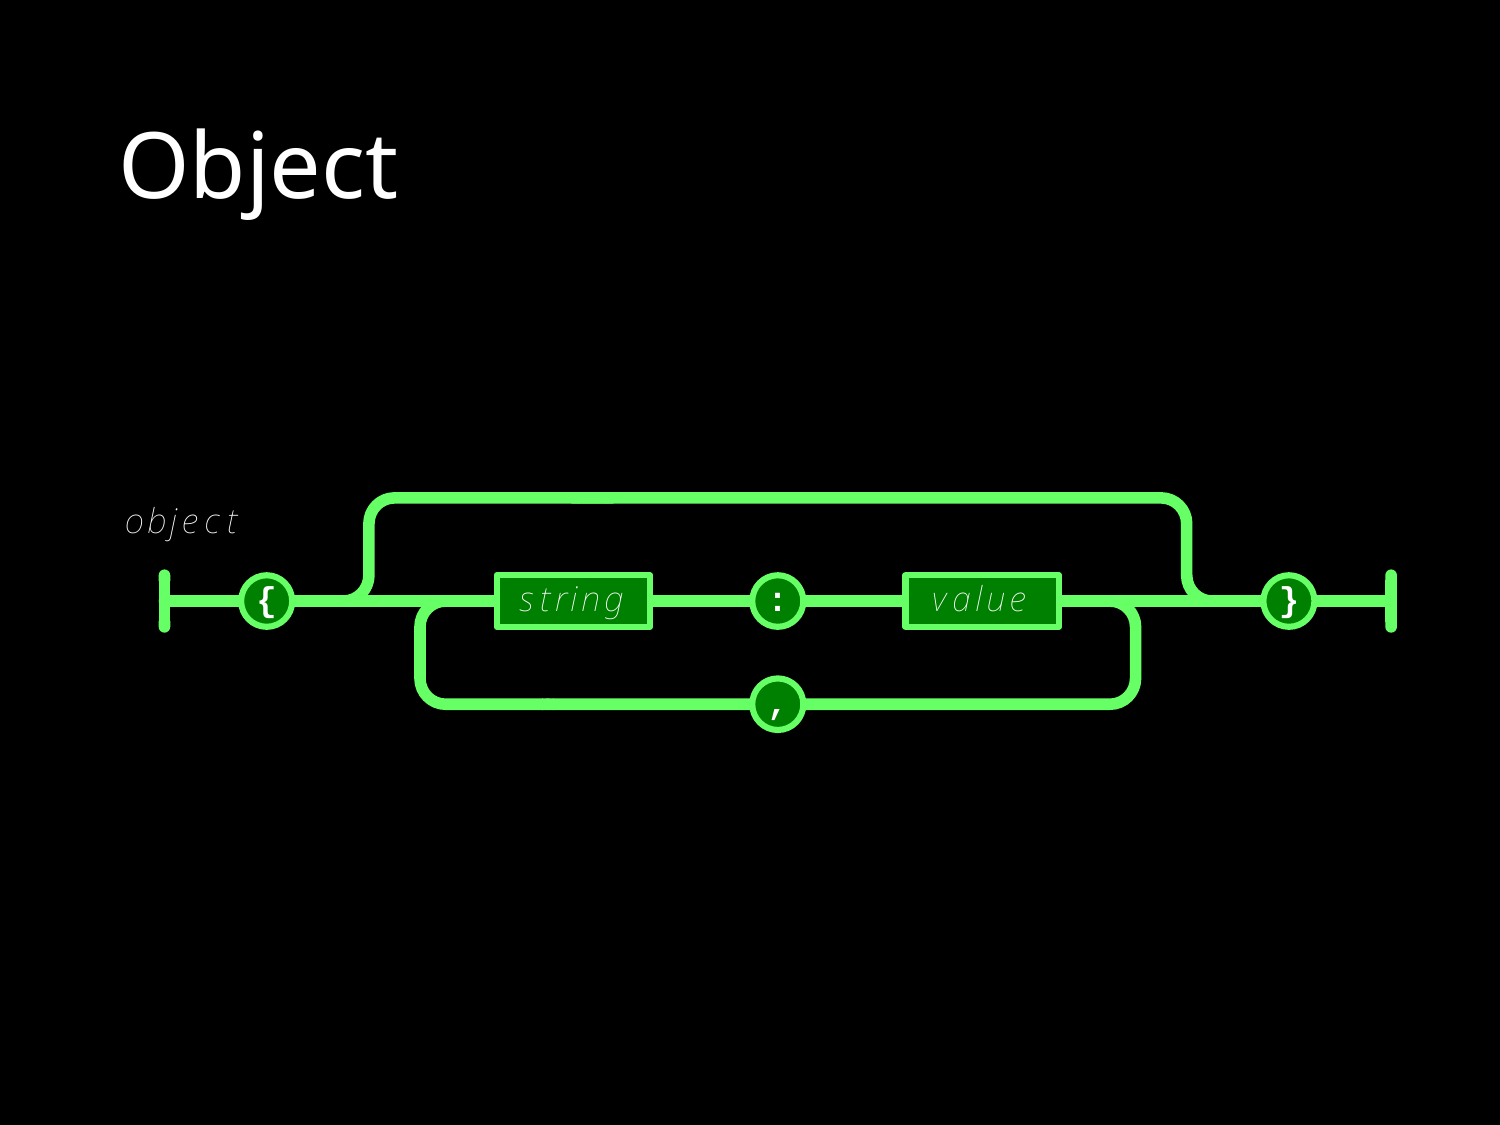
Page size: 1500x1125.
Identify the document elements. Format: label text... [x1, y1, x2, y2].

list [107, 481, 1406, 811]
title Object [103, 59, 1397, 278]
